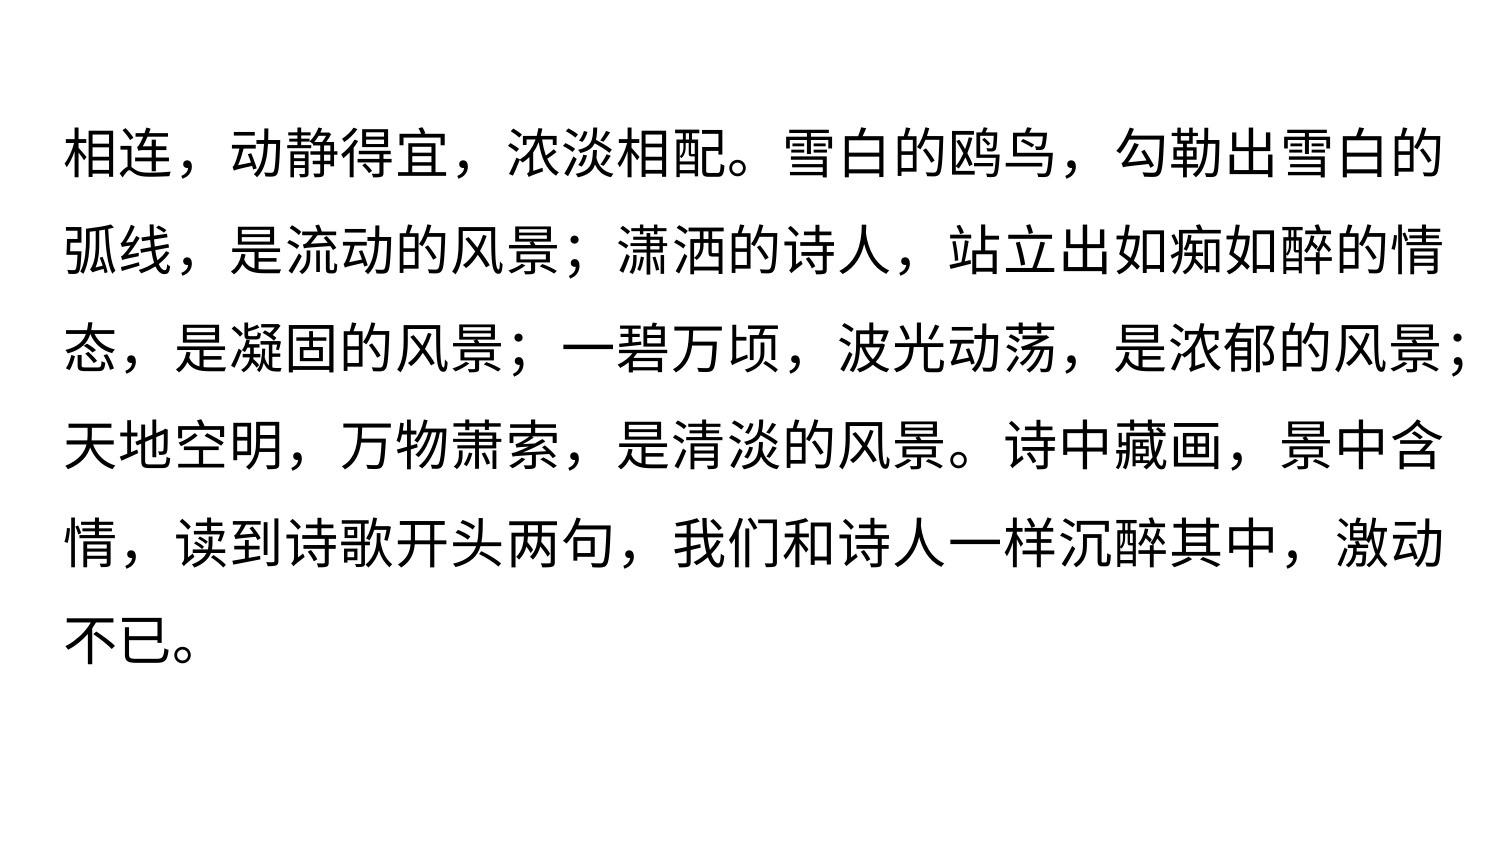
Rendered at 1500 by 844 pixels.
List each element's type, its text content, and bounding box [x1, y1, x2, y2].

text_box 相连，动静得宜，浓淡相配。雪白的鸥鸟，勾勒出雪白的弧线，是流动的风景；潇洒的诗人，站立出如痴如醉的情态，是凝固的风景；一碧万顷，波光动荡，是浓郁的风景；天地空明，万物萧索，是清淡的风景。诗中藏画，景中含情，读到诗歌开头两句，我们和诗人一样沉醉其中，激动不已。 [49, 79, 1460, 679]
